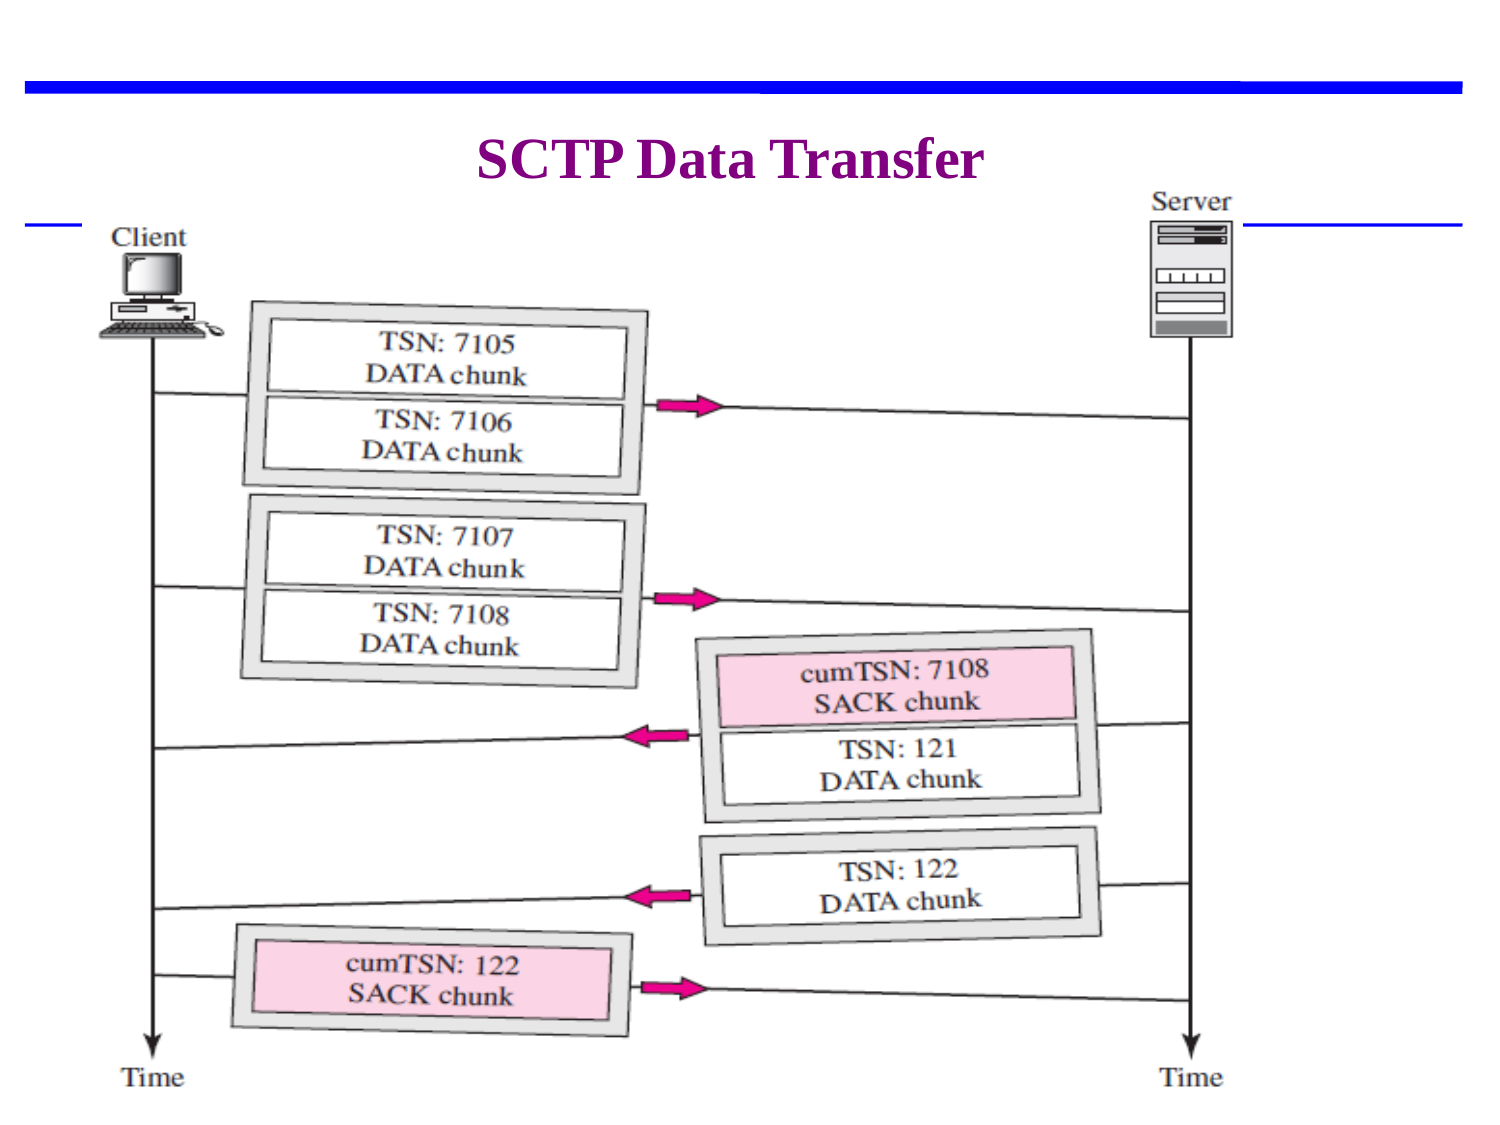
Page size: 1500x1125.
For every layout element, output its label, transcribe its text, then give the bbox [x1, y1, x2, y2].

text_box SCTP Data Transfer [124, 112, 1338, 200]
picture [81, 187, 1243, 1114]
